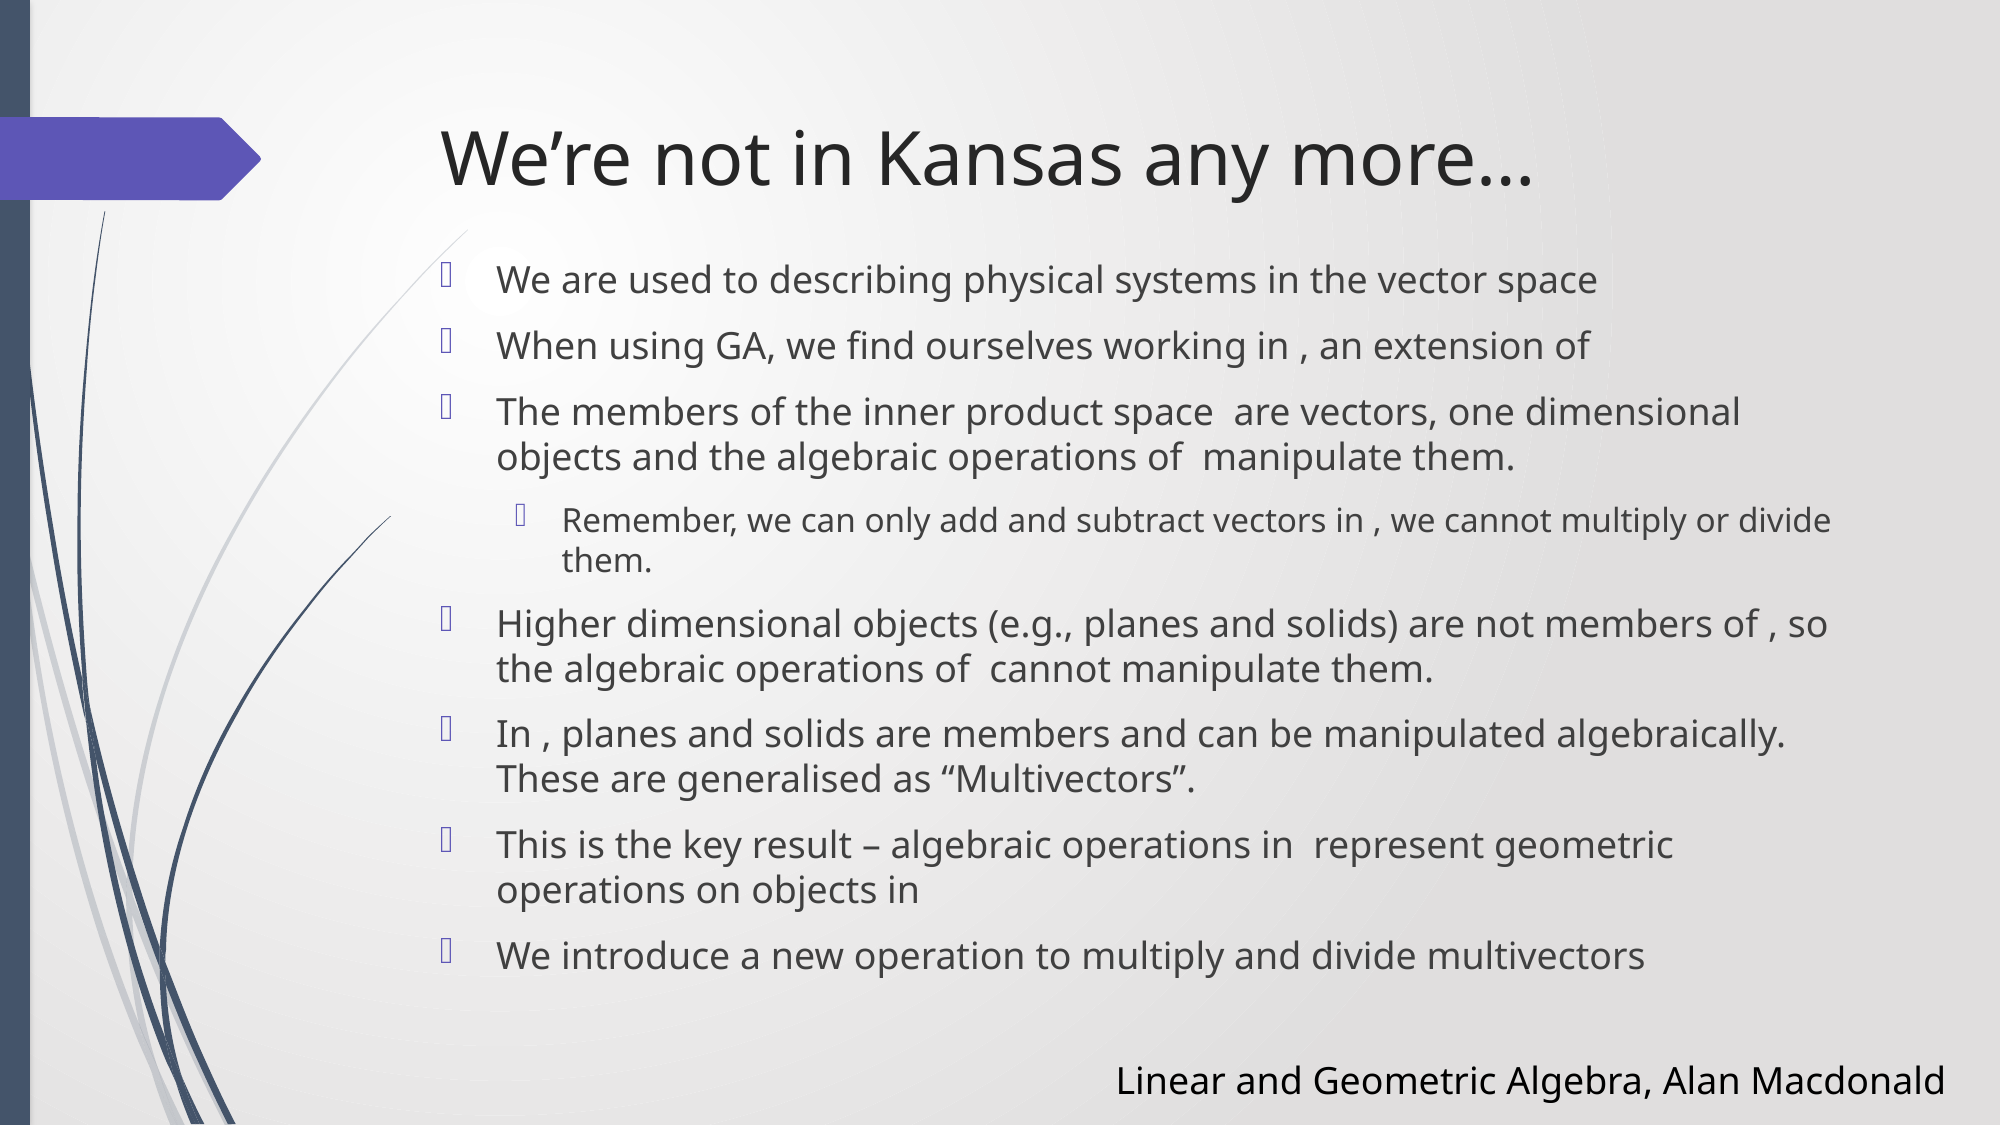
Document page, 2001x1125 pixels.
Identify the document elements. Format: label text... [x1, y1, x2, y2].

text_box Linear and Geometric Algebra, Alan Macdonald [1100, 1049, 1962, 1110]
title We’re not in Kansas any more… [425, 102, 1888, 313]
